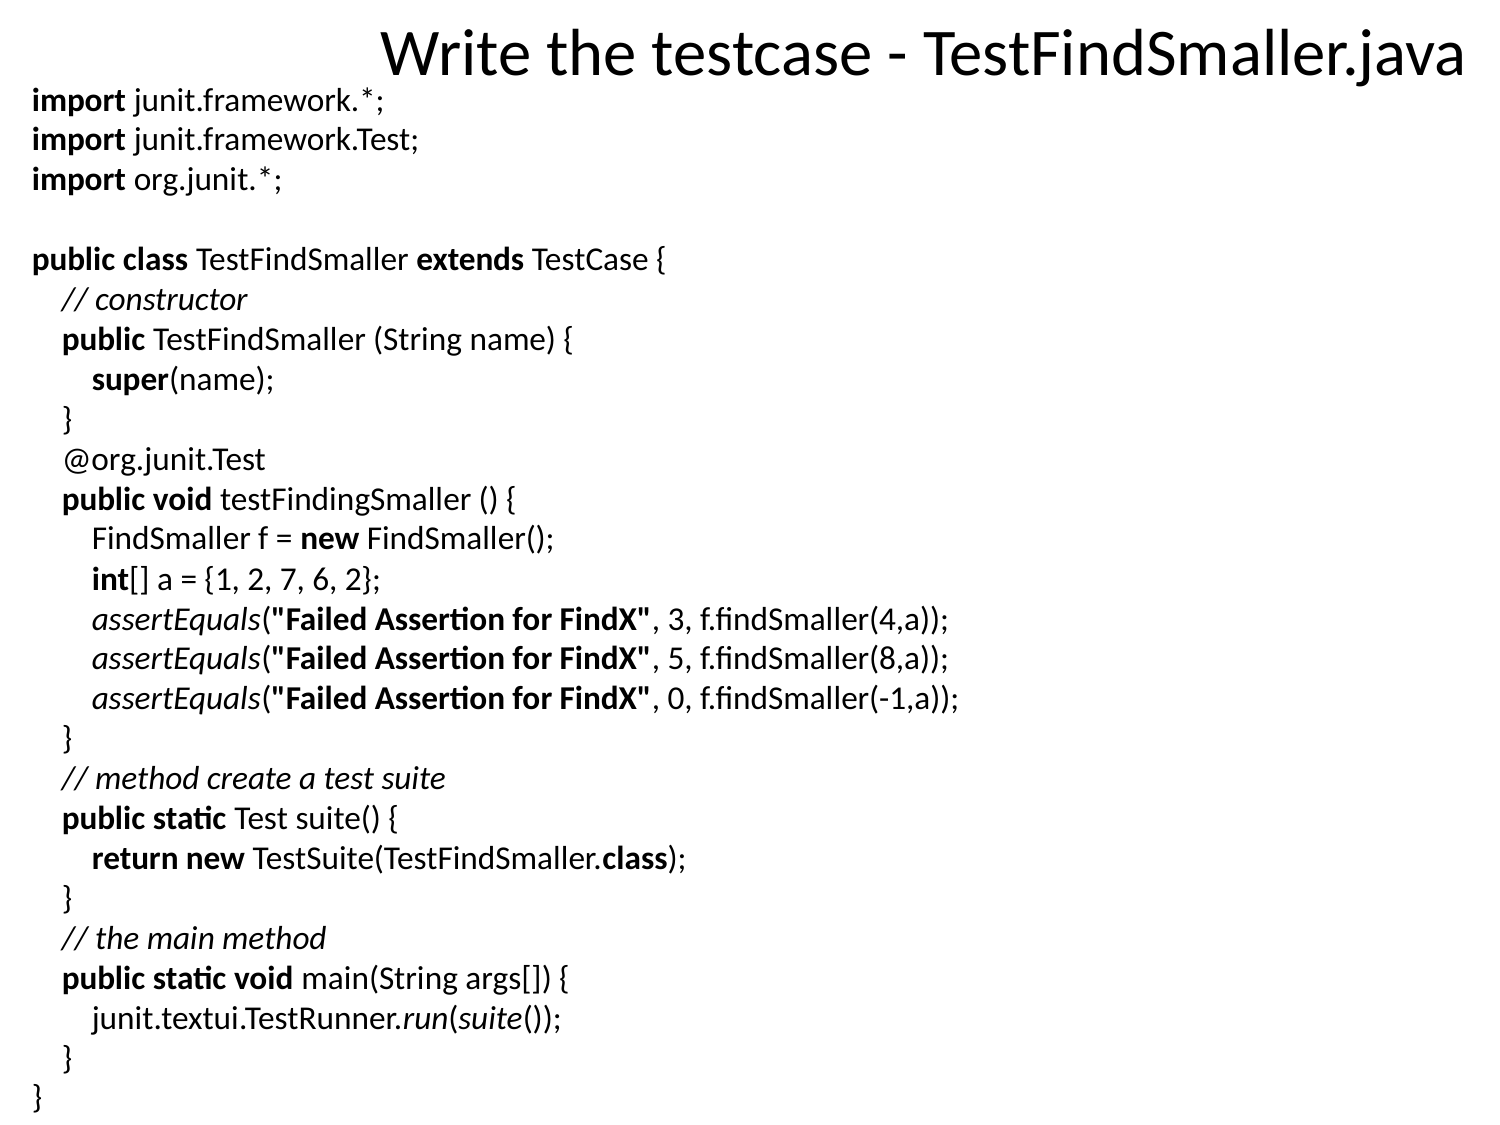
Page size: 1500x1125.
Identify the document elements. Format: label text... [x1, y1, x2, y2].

title Write the testcase - TestFindSmaller.java [348, 0, 1500, 98]
list import junit.framework.*; import junit.framework.Test; import org.junit.*; public class TestFindSmaller extends TestCase { // constructor public TestFindSmaller (String name) { super(name); } @org.junit.Test public void testFindingSmaller () { FindSmaller f = new FindSmaller(); int[] a = {1, 2, 7, 6, 2}; assertEquals("Failed Assertion for FindX", 3, f.findSmaller(4,a)); assertEquals("Failed Assertion for FindX", 5, f.findSmaller(8,a)); assertEquals("Failed Assertion for FindX", 0, f.findSmaller(-1,a)); } // method create a test suite public static Test suite() { return new TestSuite(TestFindSmaller.class); } // the main method public static void main(String args[]) { junit.textui.TestRunner.run(suite()); } } [16, 70, 1425, 973]
